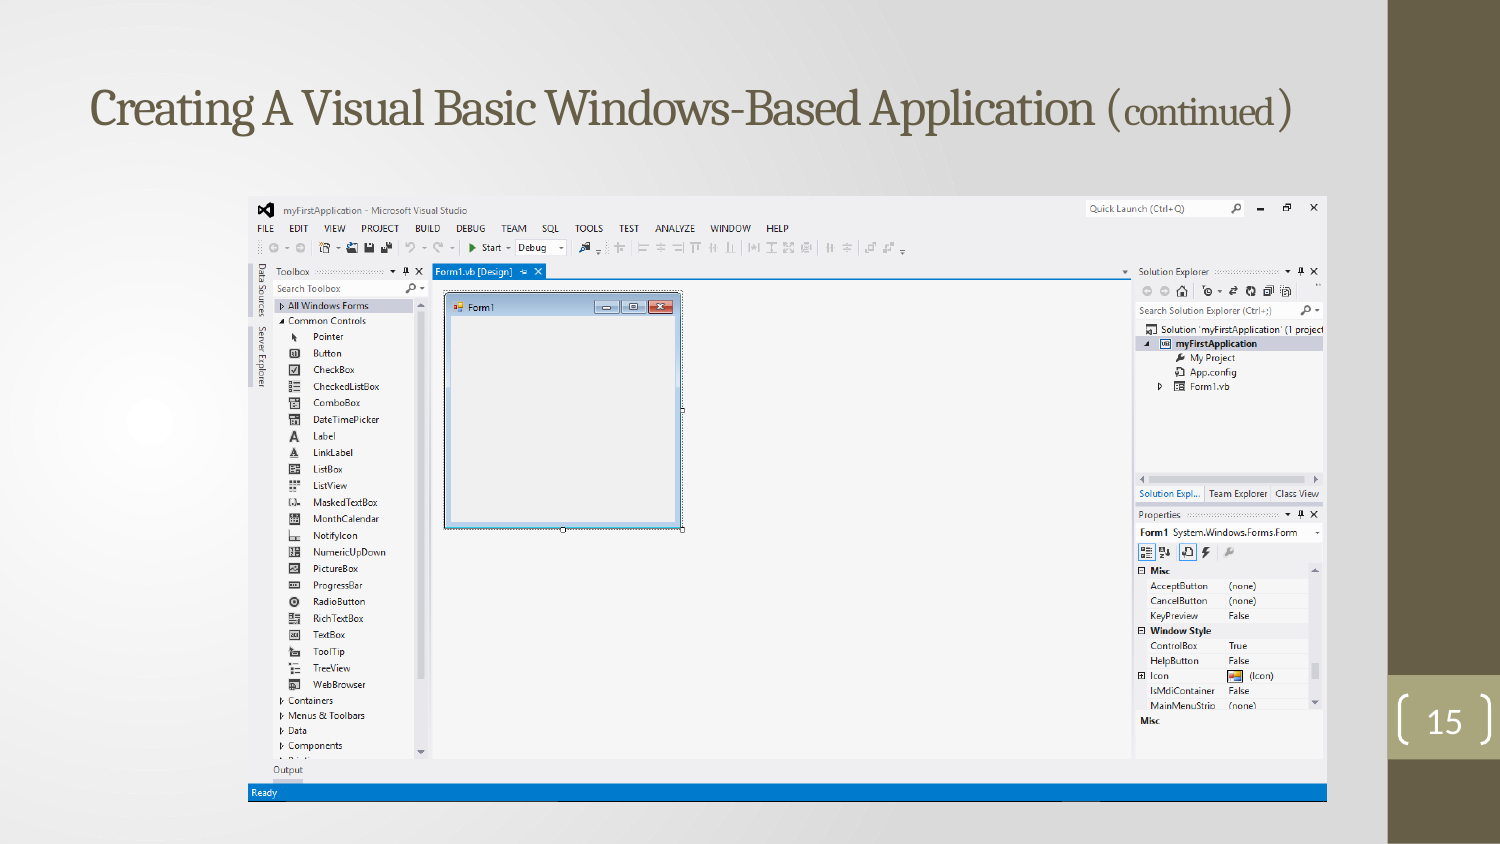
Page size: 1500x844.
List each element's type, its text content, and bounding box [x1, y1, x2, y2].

title Creating A Visual Basic Windows-Based Application (continued) [75, 33, 1325, 175]
slide_number 15 [1397, 693, 1492, 746]
picture [248, 195, 1327, 803]
